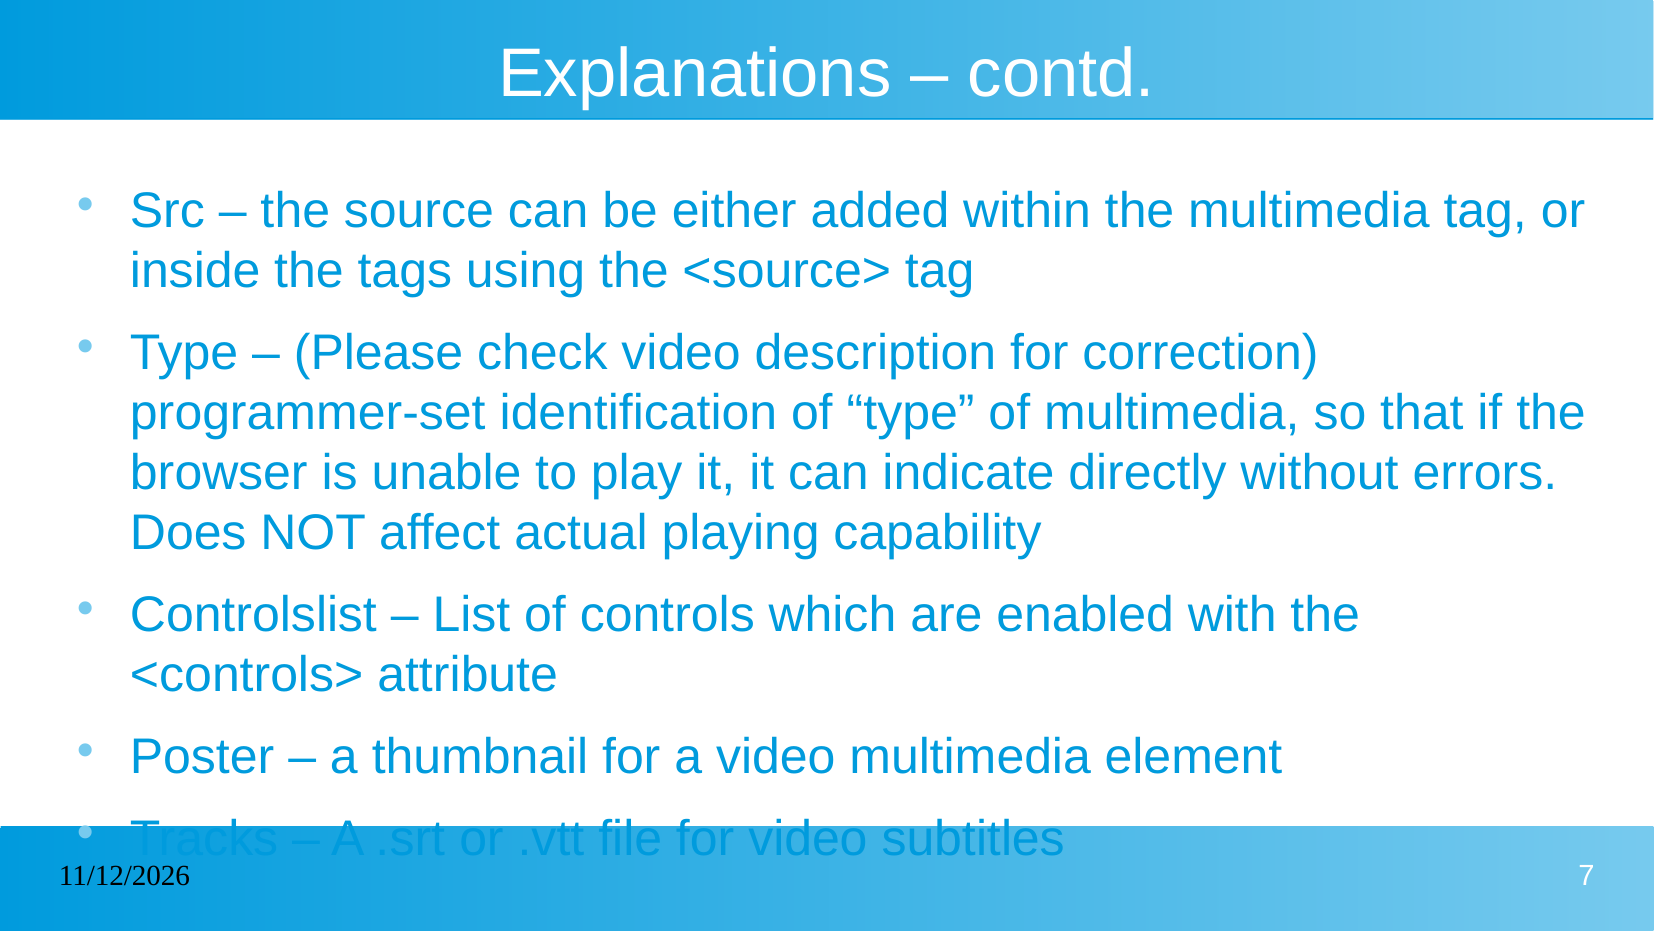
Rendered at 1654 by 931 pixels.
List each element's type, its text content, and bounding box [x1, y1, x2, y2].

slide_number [59, 856, 443, 916]
slide_number 7 [1210, 856, 1595, 916]
list Src – the source can be either added within the multimedia tag, or inside the tags using the <source> tag Type – (Please check video description for correction) programmer-set identification of “type” of multimedia, so that if the browser is unable to play it, it can indicate directly without errors. Does NOT affect actual playing capability Controlslist – List of controls which are enabled with the <controls> attribute Poster – a thumbnail for a video multimedia element Tracks – A .srt or .vtt file for video subtitles [59, 177, 1595, 768]
title Explanations – contd. [59, 29, 1595, 108]
